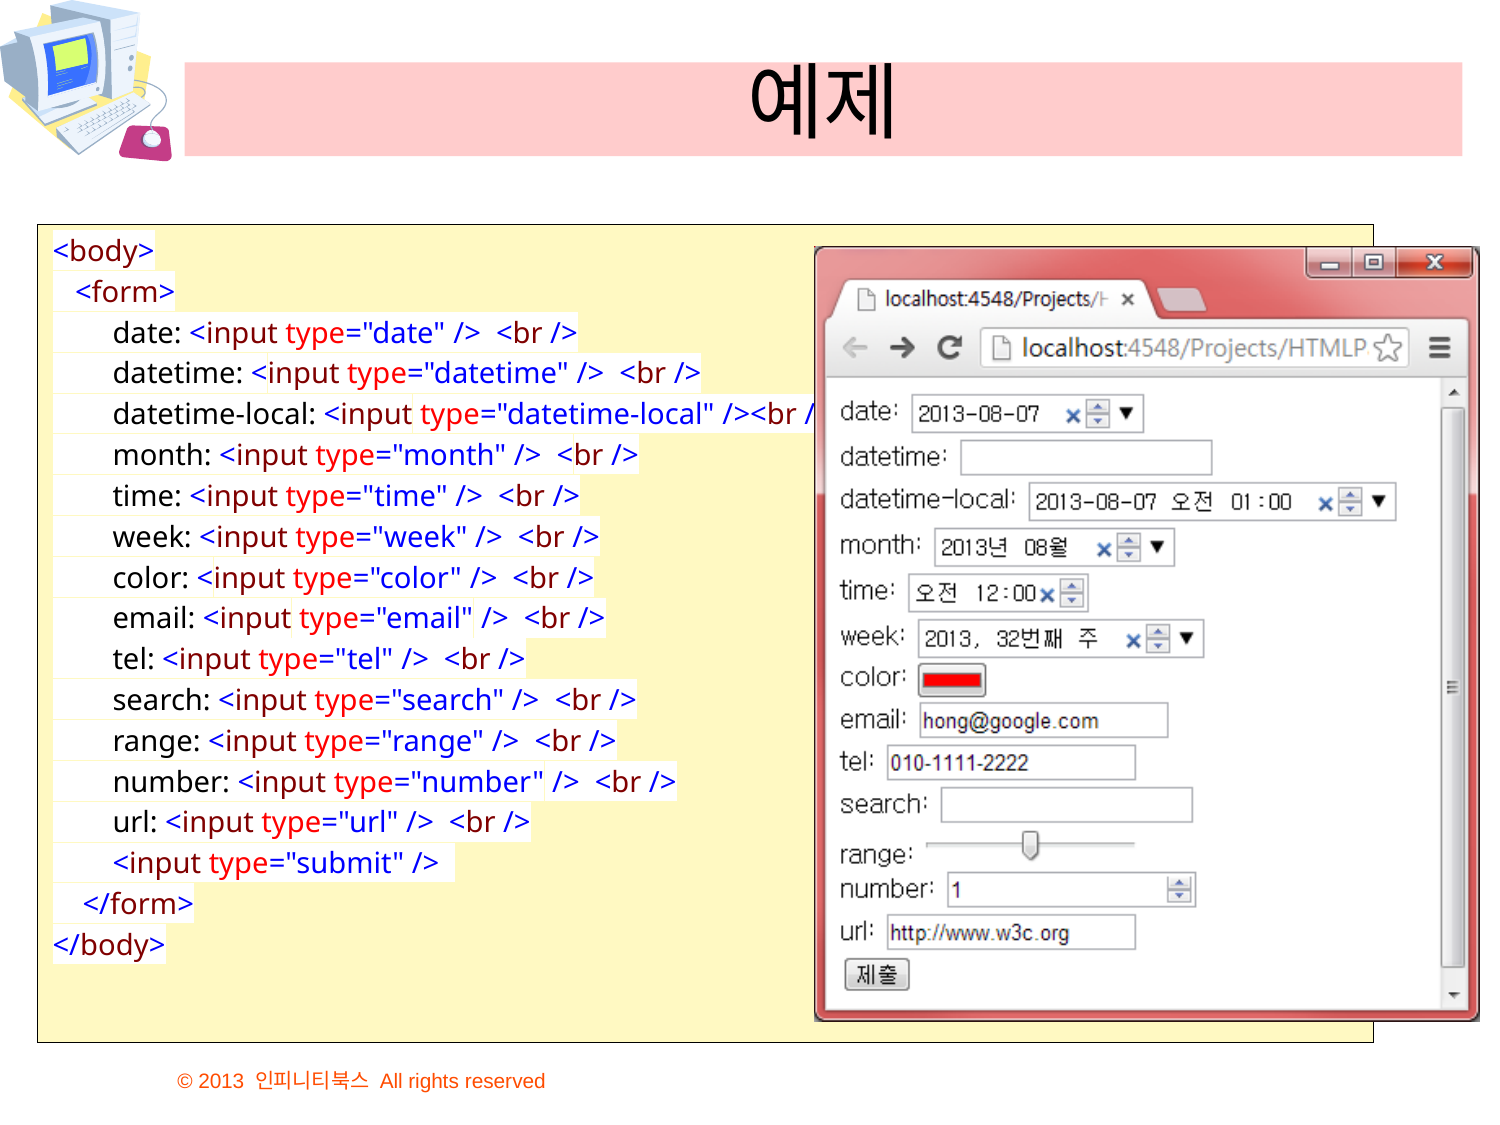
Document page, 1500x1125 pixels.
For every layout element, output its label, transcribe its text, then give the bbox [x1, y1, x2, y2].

title 예제 [184, 62, 1463, 157]
text_box <body> <form> date: <input type="date" /> <br /> datetime: <input type="datetime" /> <br /> datetime-local: <input type="datetime-local" /><br /> month: <input type="month" /> <br /> time: <input type="time" /> <br /> week: <input type="week" /> <br /> color: <input type="color" /> <br /> email: <input type="email" /> <br /> tel: <input type="tel" /> <br /> search: <input type="search" /> <br /> range: <input type="range" /> <br /> number: <input type="number" /> <br /> url: <input type="url" /> <br /> <input type="submit" /> </form> </body> [37, 224, 1374, 1043]
picture [814, 246, 1480, 1023]
